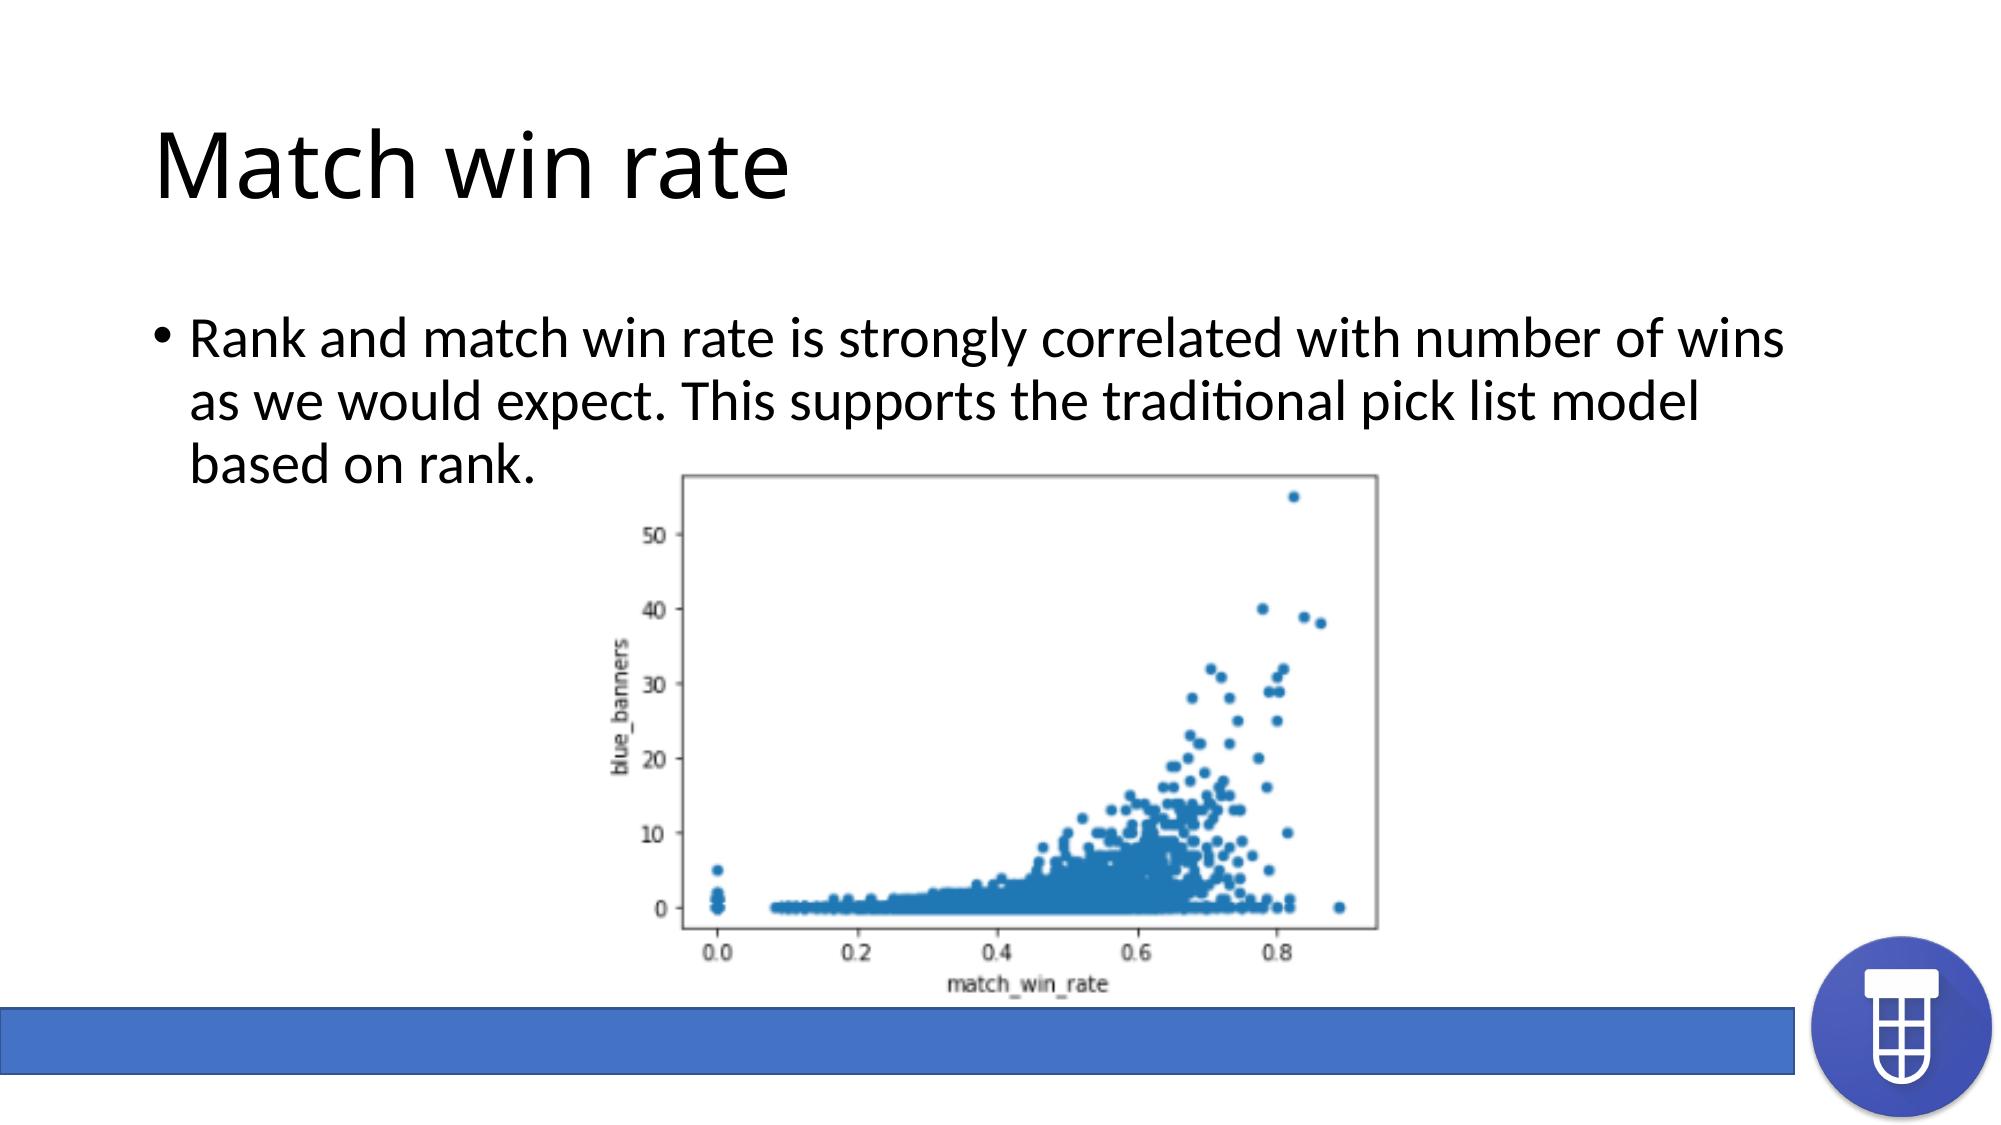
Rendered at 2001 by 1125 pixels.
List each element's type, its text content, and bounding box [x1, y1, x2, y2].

text_box [0, 1007, 1795, 1075]
picture [1803, 928, 2000, 1125]
list Rank and match win rate is strongly correlated with number of wins as we would expect. This supports the traditional pick list model based on rank. [137, 299, 1863, 1014]
title Match win rate [137, 59, 1863, 278]
picture [595, 445, 1405, 1009]
